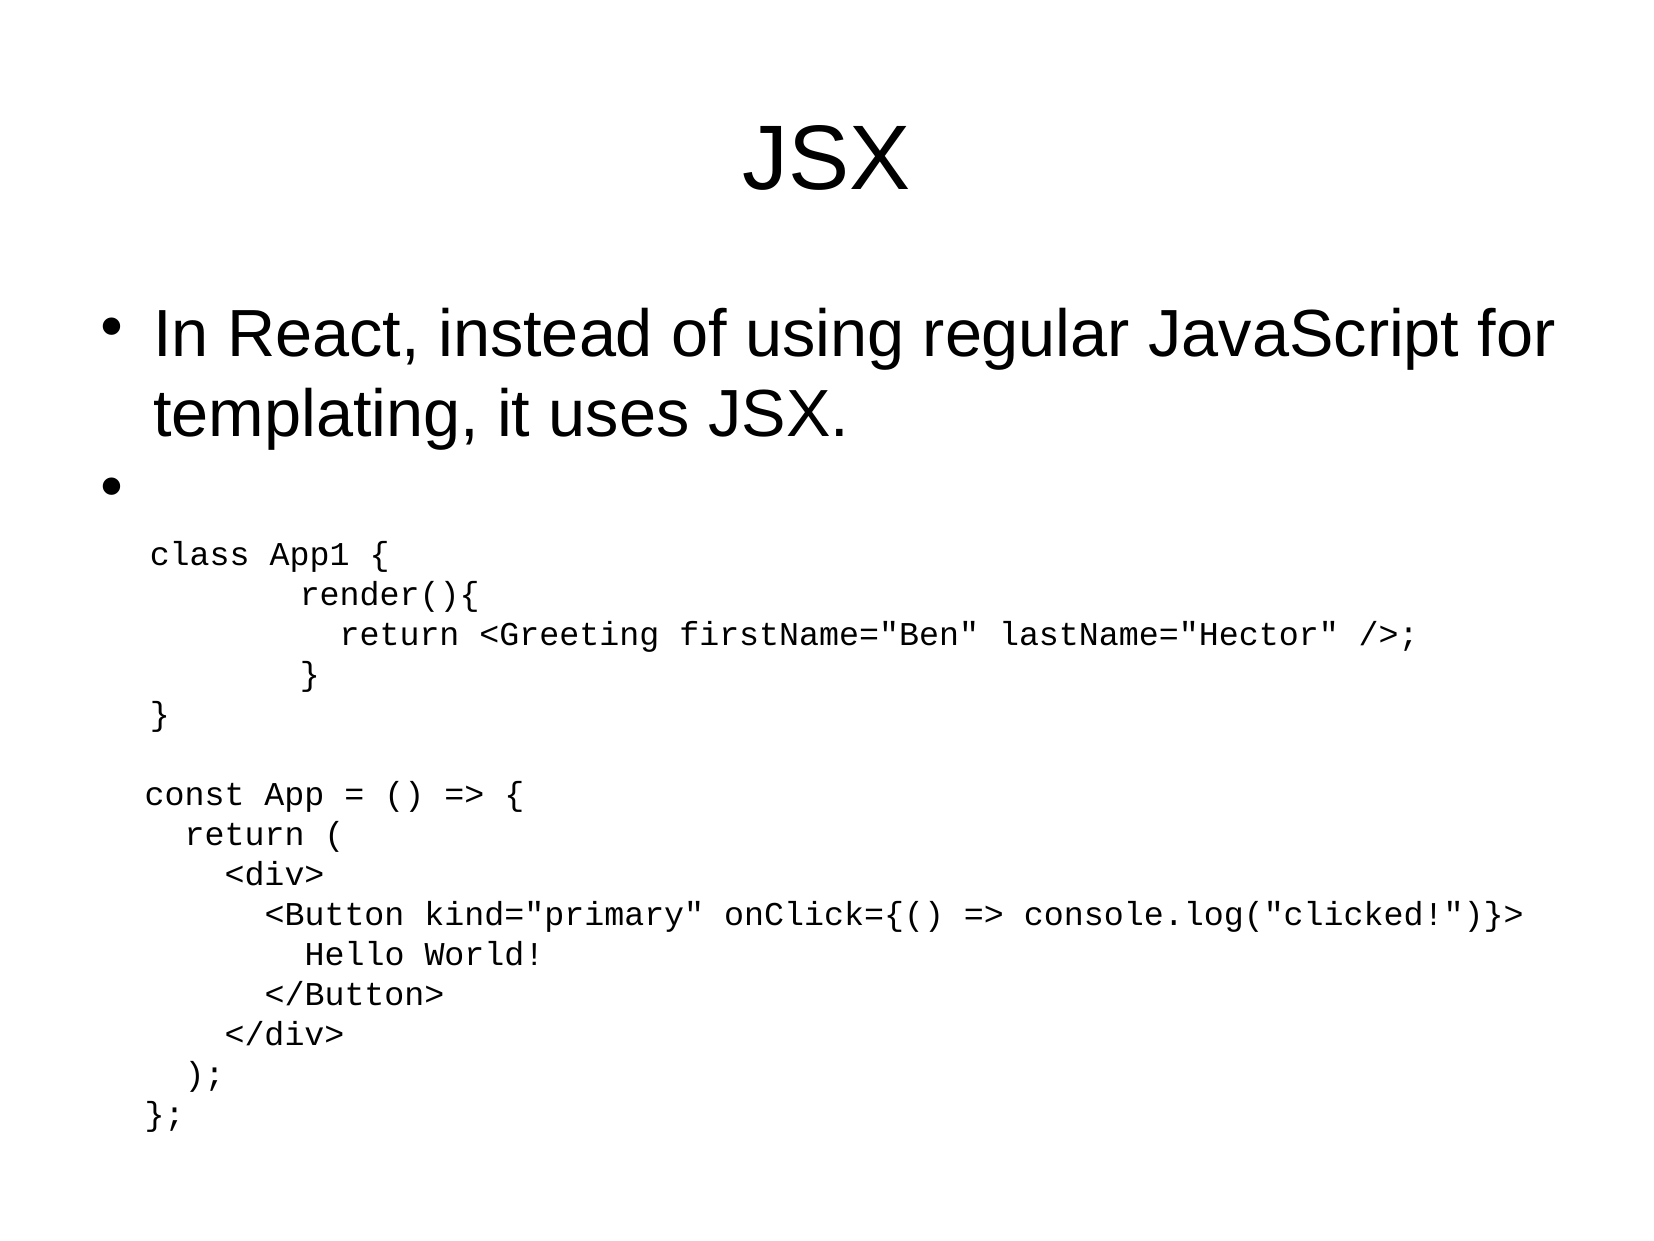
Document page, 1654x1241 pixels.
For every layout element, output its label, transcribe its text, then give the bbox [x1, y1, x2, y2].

text_box class App1 { render(){ return <Greeting firstName="Ben" lastName="Hector" />; } } [134, 524, 1560, 729]
text_box const App = () => { return ( <div> <Button kind="primary" onClick={() => console.log("clicked!")}> Hello World! </Button> </div> ); }; [129, 764, 1600, 1215]
text_box JSX [82, 49, 1571, 257]
text_box In React, instead of using regular JavaScript for templating, it uses JSX. [82, 290, 1571, 1010]
